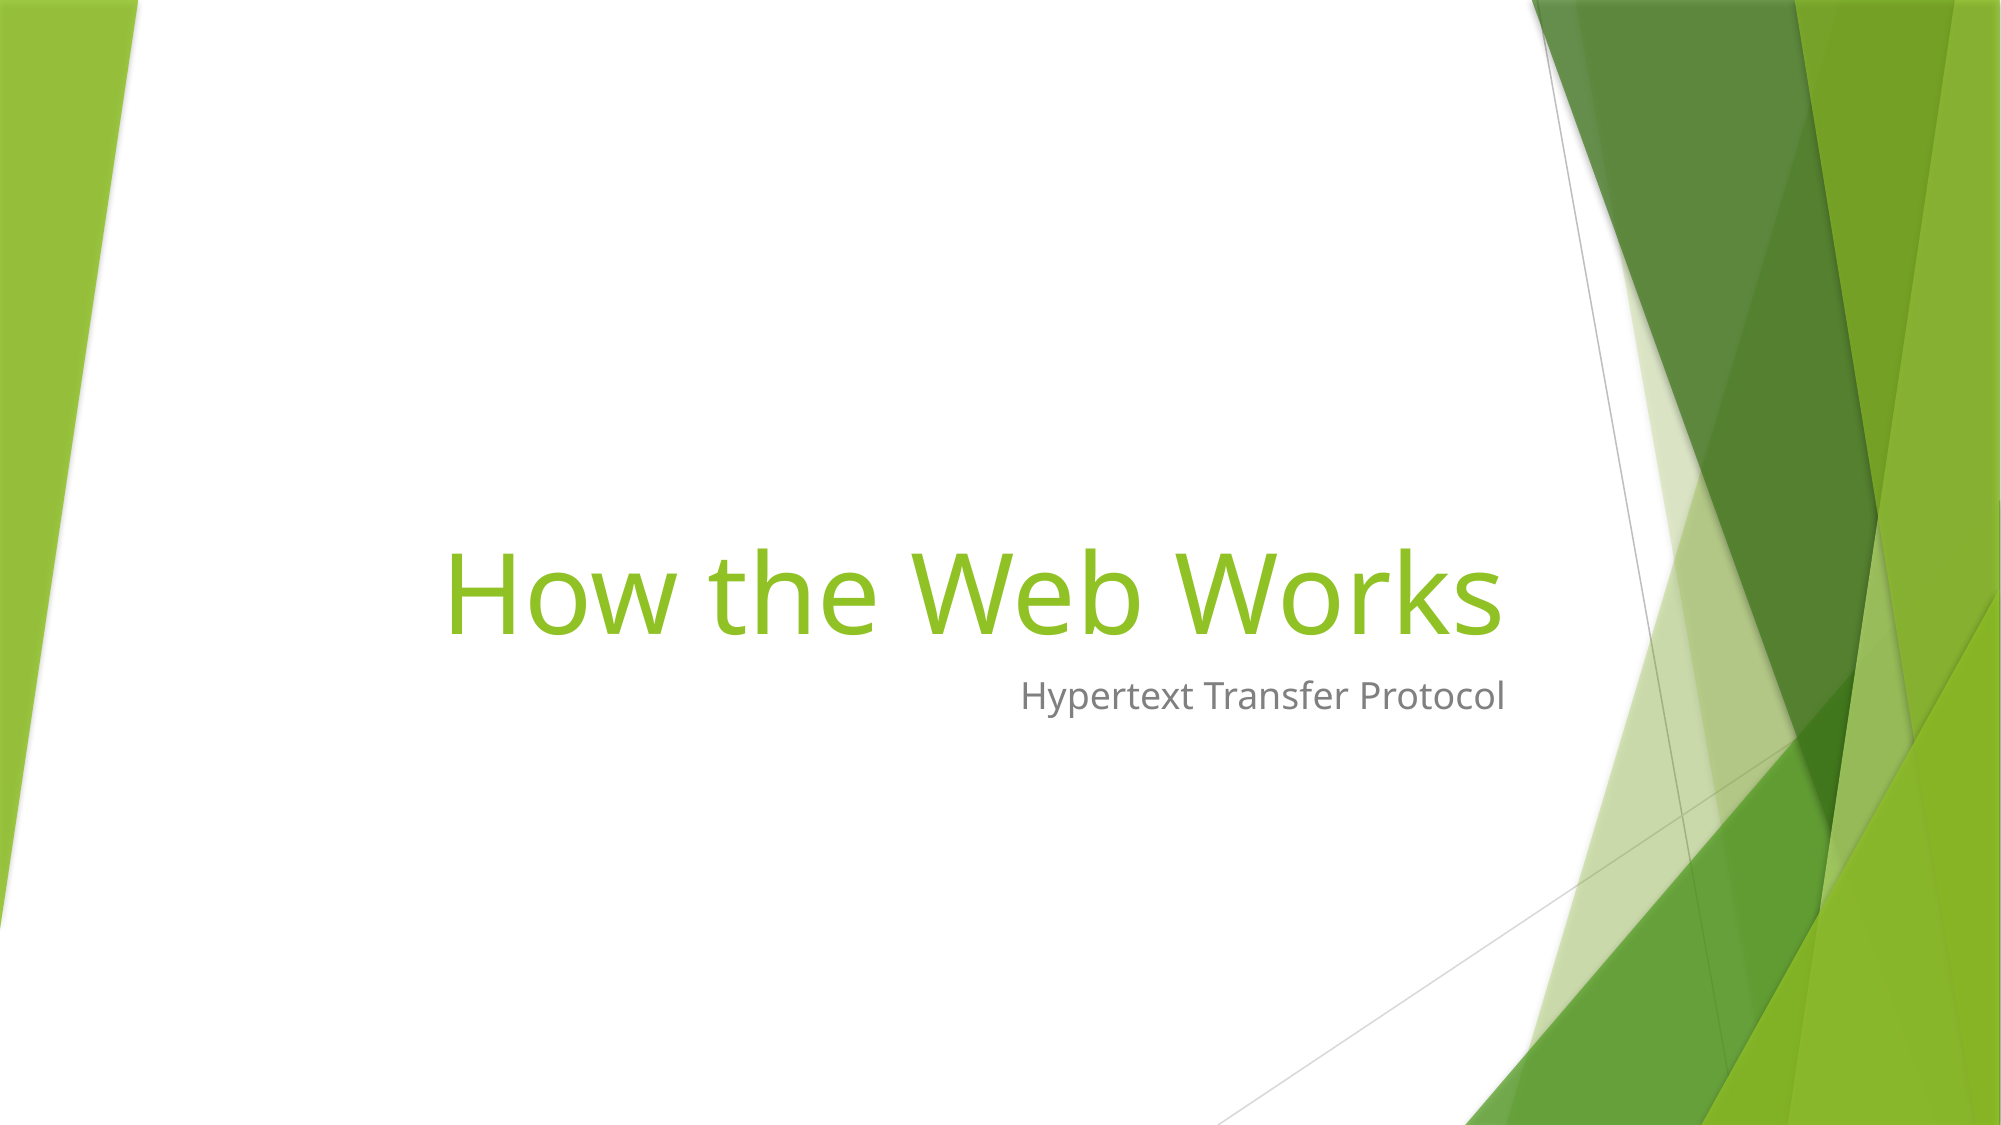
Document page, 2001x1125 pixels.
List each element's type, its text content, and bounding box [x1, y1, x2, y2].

title How the Web Works [247, 394, 1522, 664]
subtitle Hypertext Transfer Protocol [247, 664, 1522, 845]
